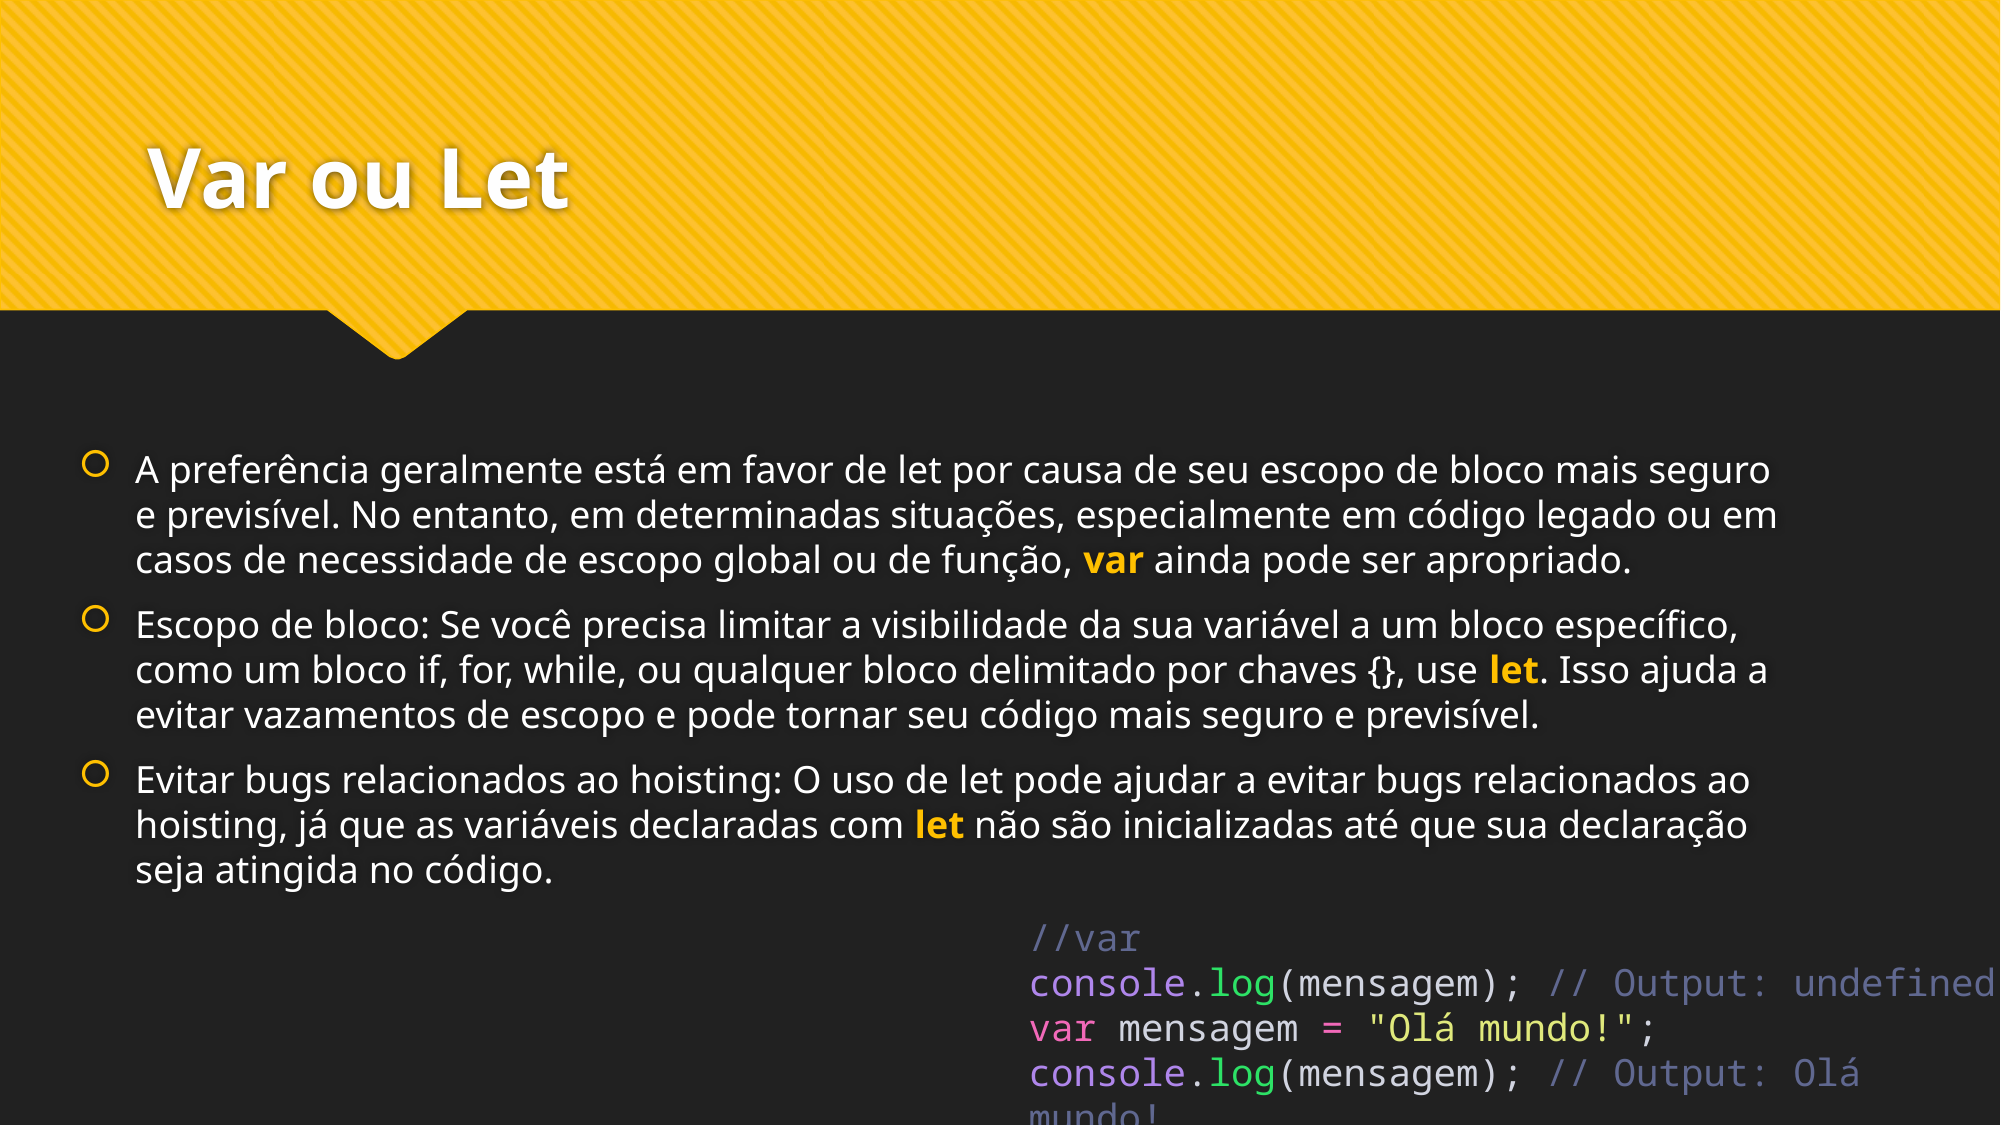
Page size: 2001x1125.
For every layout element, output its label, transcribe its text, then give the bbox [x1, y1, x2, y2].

list A preferência geralmente está em favor de let por causa de seu escopo de bloco mais seguro e previsível. No entanto, em determinadas situações, especialmente em código legado ou em casos de necessidade de escopo global ou de função, var ainda pode ser apropriado. Escopo de bloco: Se você precisa limitar a visibilidade da sua variável a um bloco específico, como um bloco if, for, while, ou qualquer bloco delimitado por chaves {}, use let. Isso ajuda a evitar vazamentos de escopo e pode tornar seu código mais seguro e previsível. Evitar bugs relacionados ao hoisting: O uso de let pode ajudar a evitar bugs relacionados ao hoisting, já que as variáveis declaradas com let não são inicializadas até que sua declaração seja atingida no código. [63, 369, 1796, 967]
text_box //var console.log(mensagem); // Output: undefined var mensagem = "Olá mundo!"; console.log(mensagem); // Output: Olá mundo! [1013, 906, 2000, 1125]
title Var ou Let [132, 73, 1868, 233]
